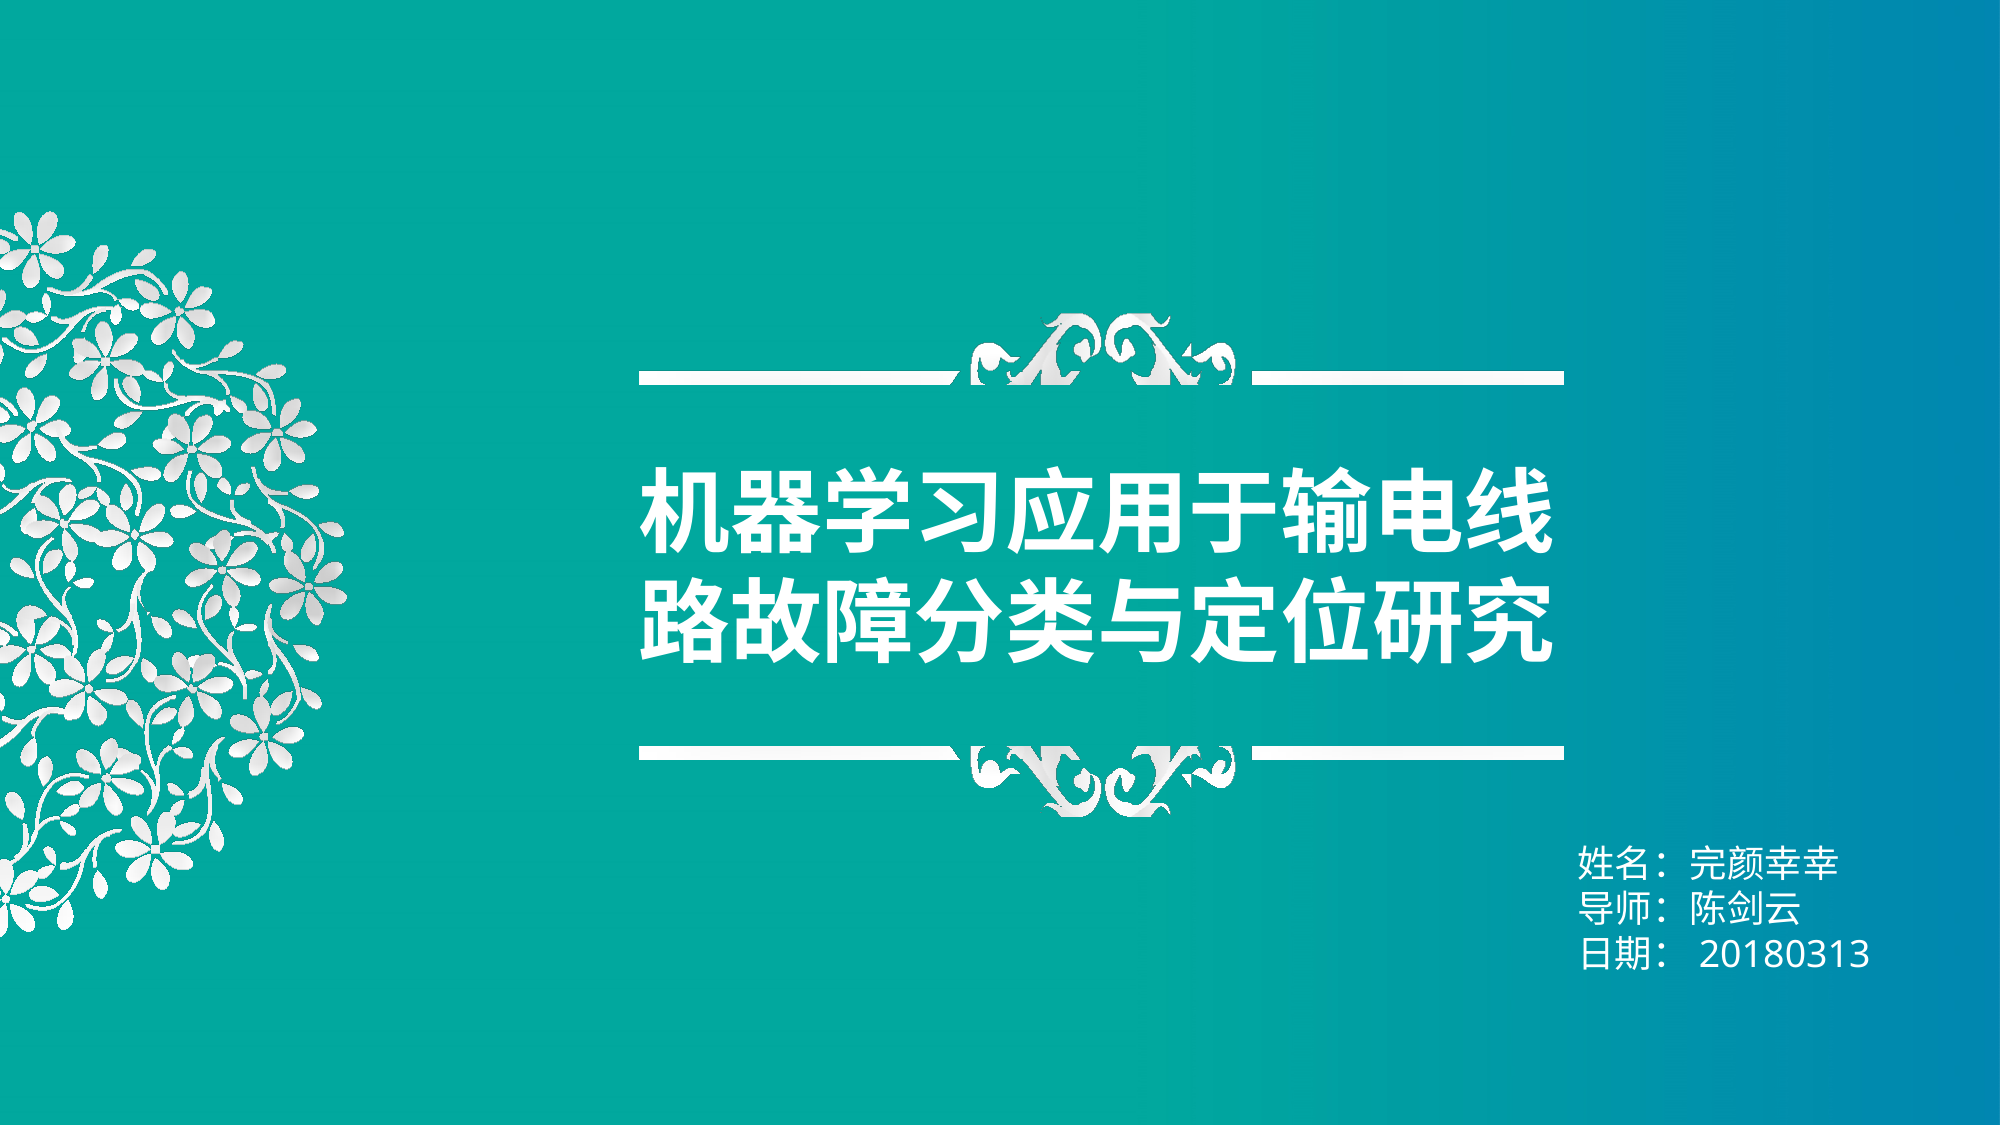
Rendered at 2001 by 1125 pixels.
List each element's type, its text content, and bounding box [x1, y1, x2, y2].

text_box 姓名：完颜幸幸 导师：陈剑云 日期：20180313 [1562, 833, 1886, 983]
text_box 机器学习应用于输电线路故障分类与定位研究 [593, 446, 1602, 682]
picture [0, 0, 1828, 1125]
